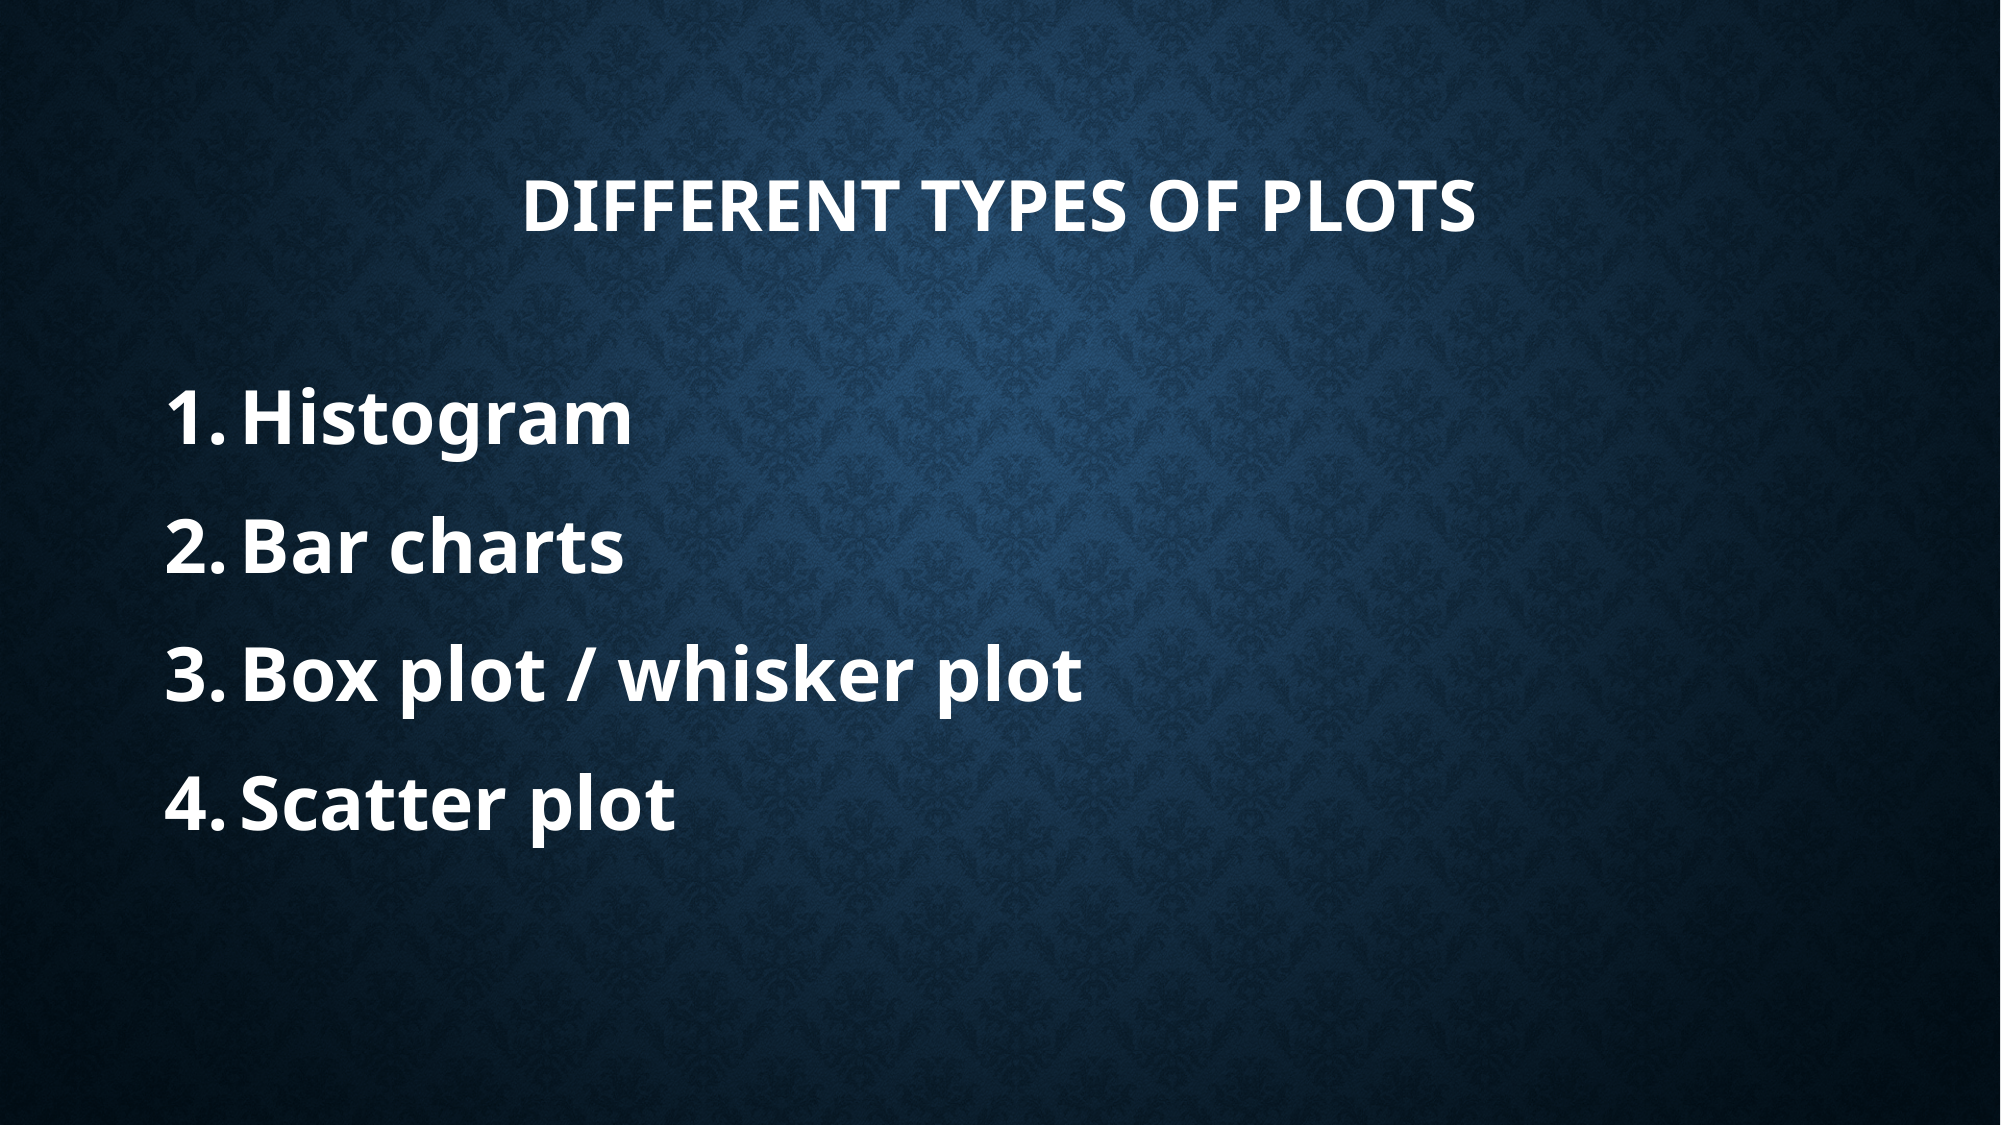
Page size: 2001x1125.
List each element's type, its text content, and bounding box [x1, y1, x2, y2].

title Different types of plots [149, 99, 1849, 318]
list Histogram Bar charts Box plot / whisker plot Scatter plot [149, 343, 1849, 950]
